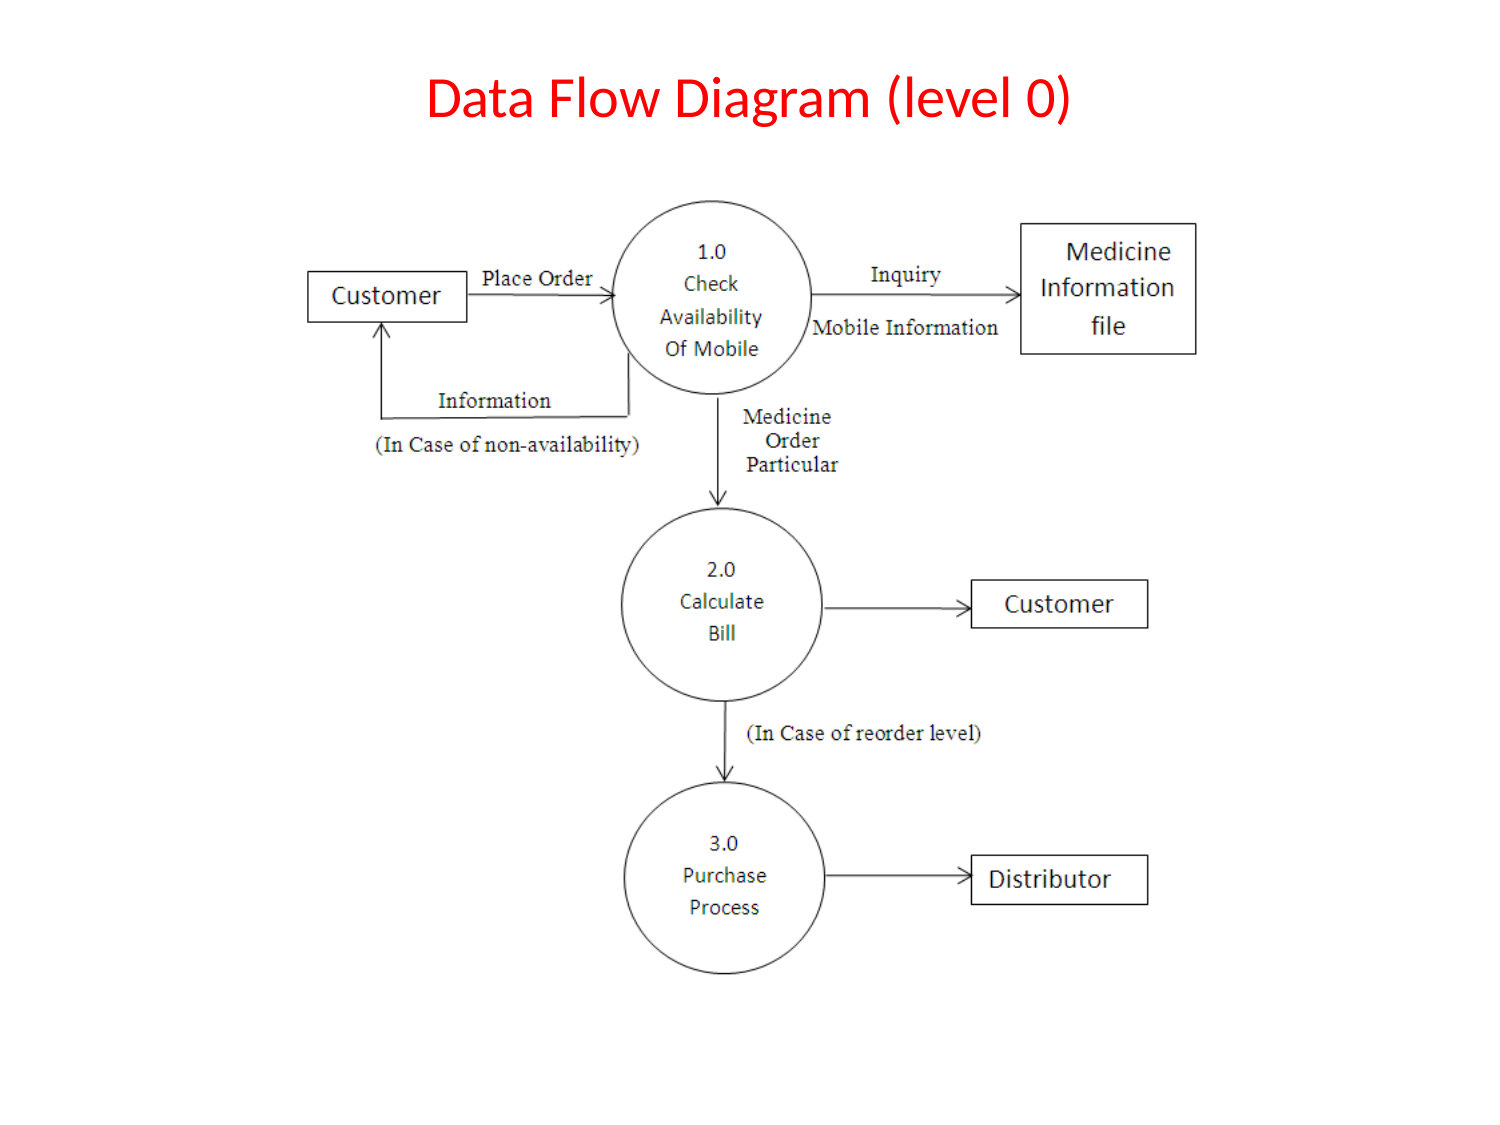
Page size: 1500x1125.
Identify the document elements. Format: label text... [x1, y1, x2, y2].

title Data Flow Diagram (level 0) [75, 0, 1425, 188]
picture [262, 174, 1242, 1005]
